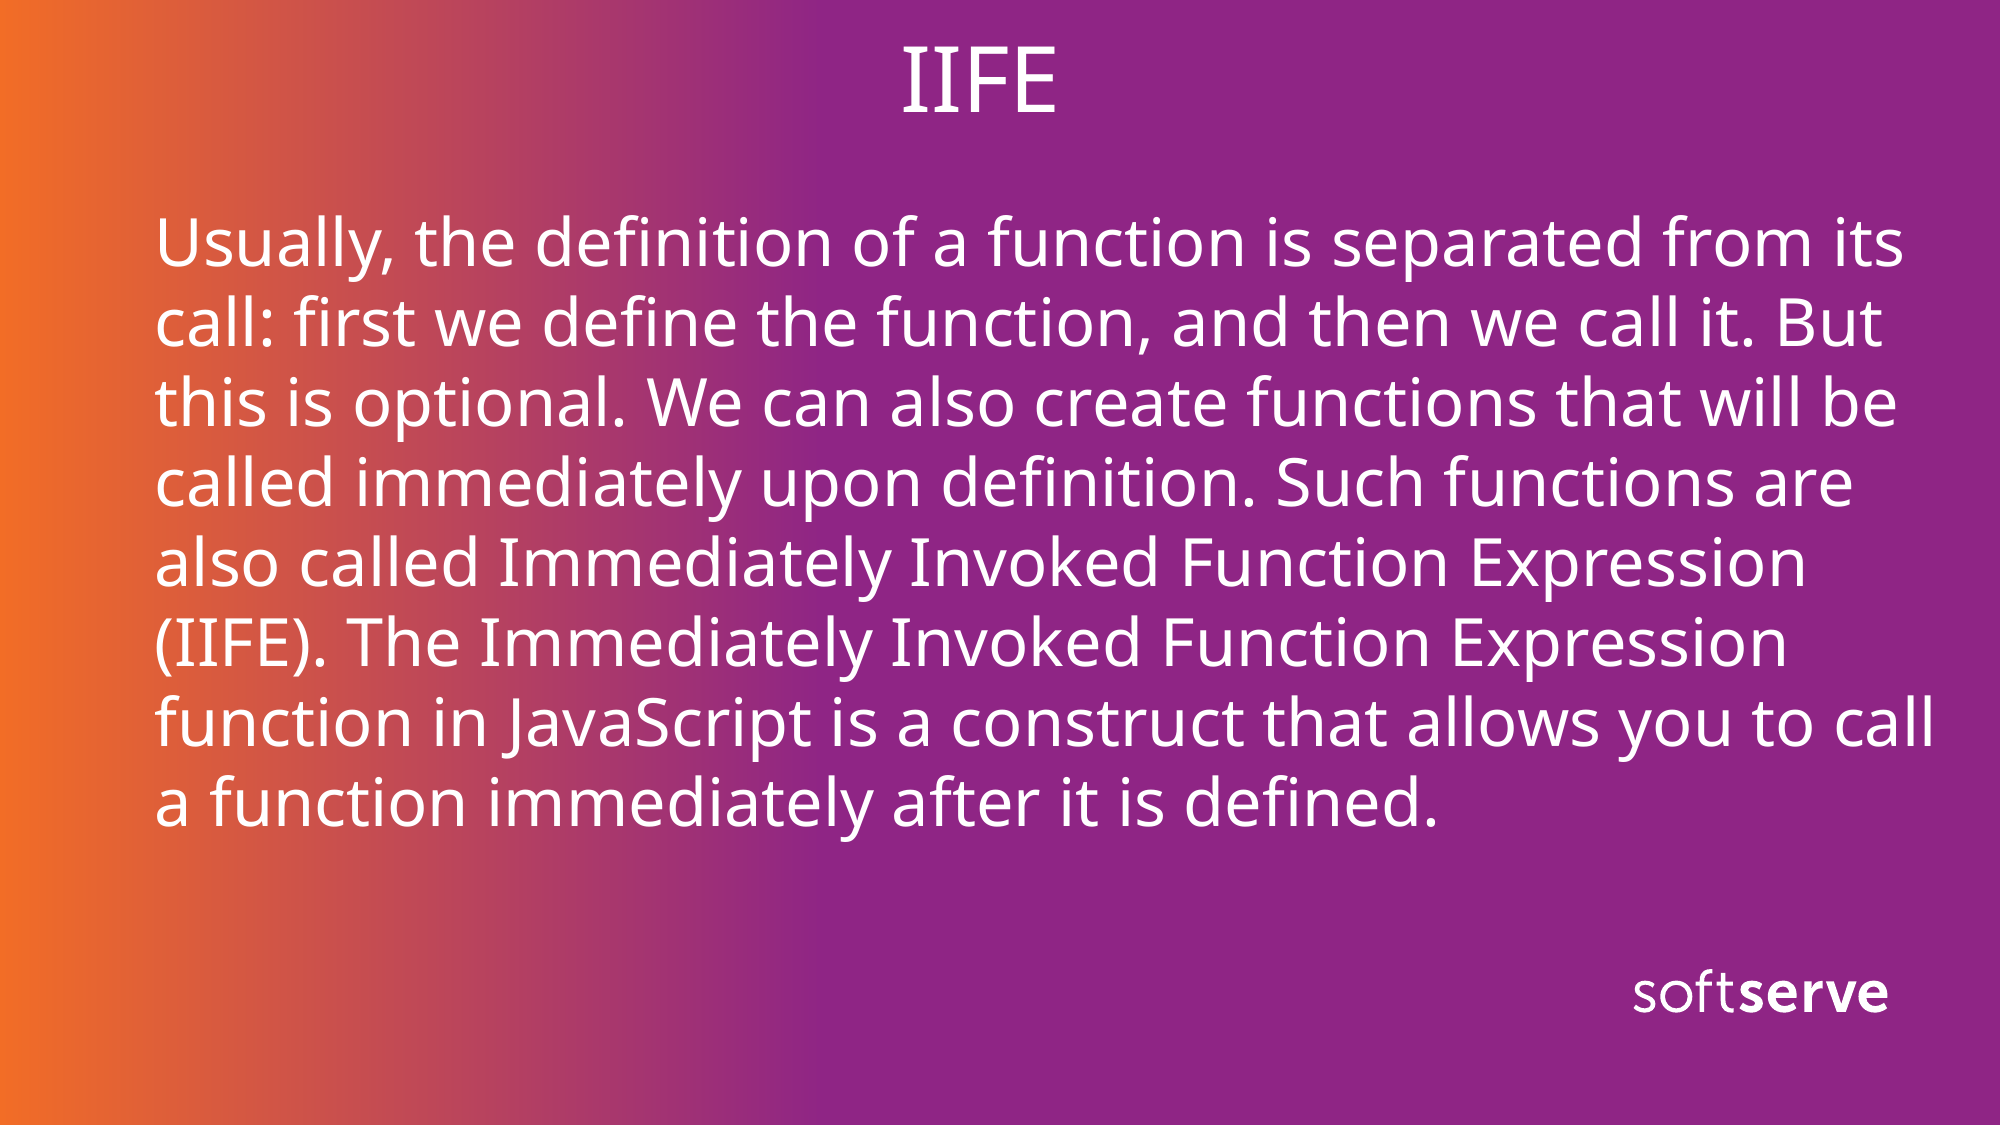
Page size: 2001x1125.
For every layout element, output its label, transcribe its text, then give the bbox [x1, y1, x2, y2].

title IIFE [900, 25, 1109, 139]
text_box Usually, the definition of a function is separated from its call: first we define the function, and then we call it. But this is optional. We can also create functions that will be called immediately upon definition. Such functions are also called Immediately Invoked Function Expression (IIFE). The Immediately Invoked Function Expression function in JavaScript is a construct that allows you to call a function immediately after it is defined. [139, 192, 1957, 847]
